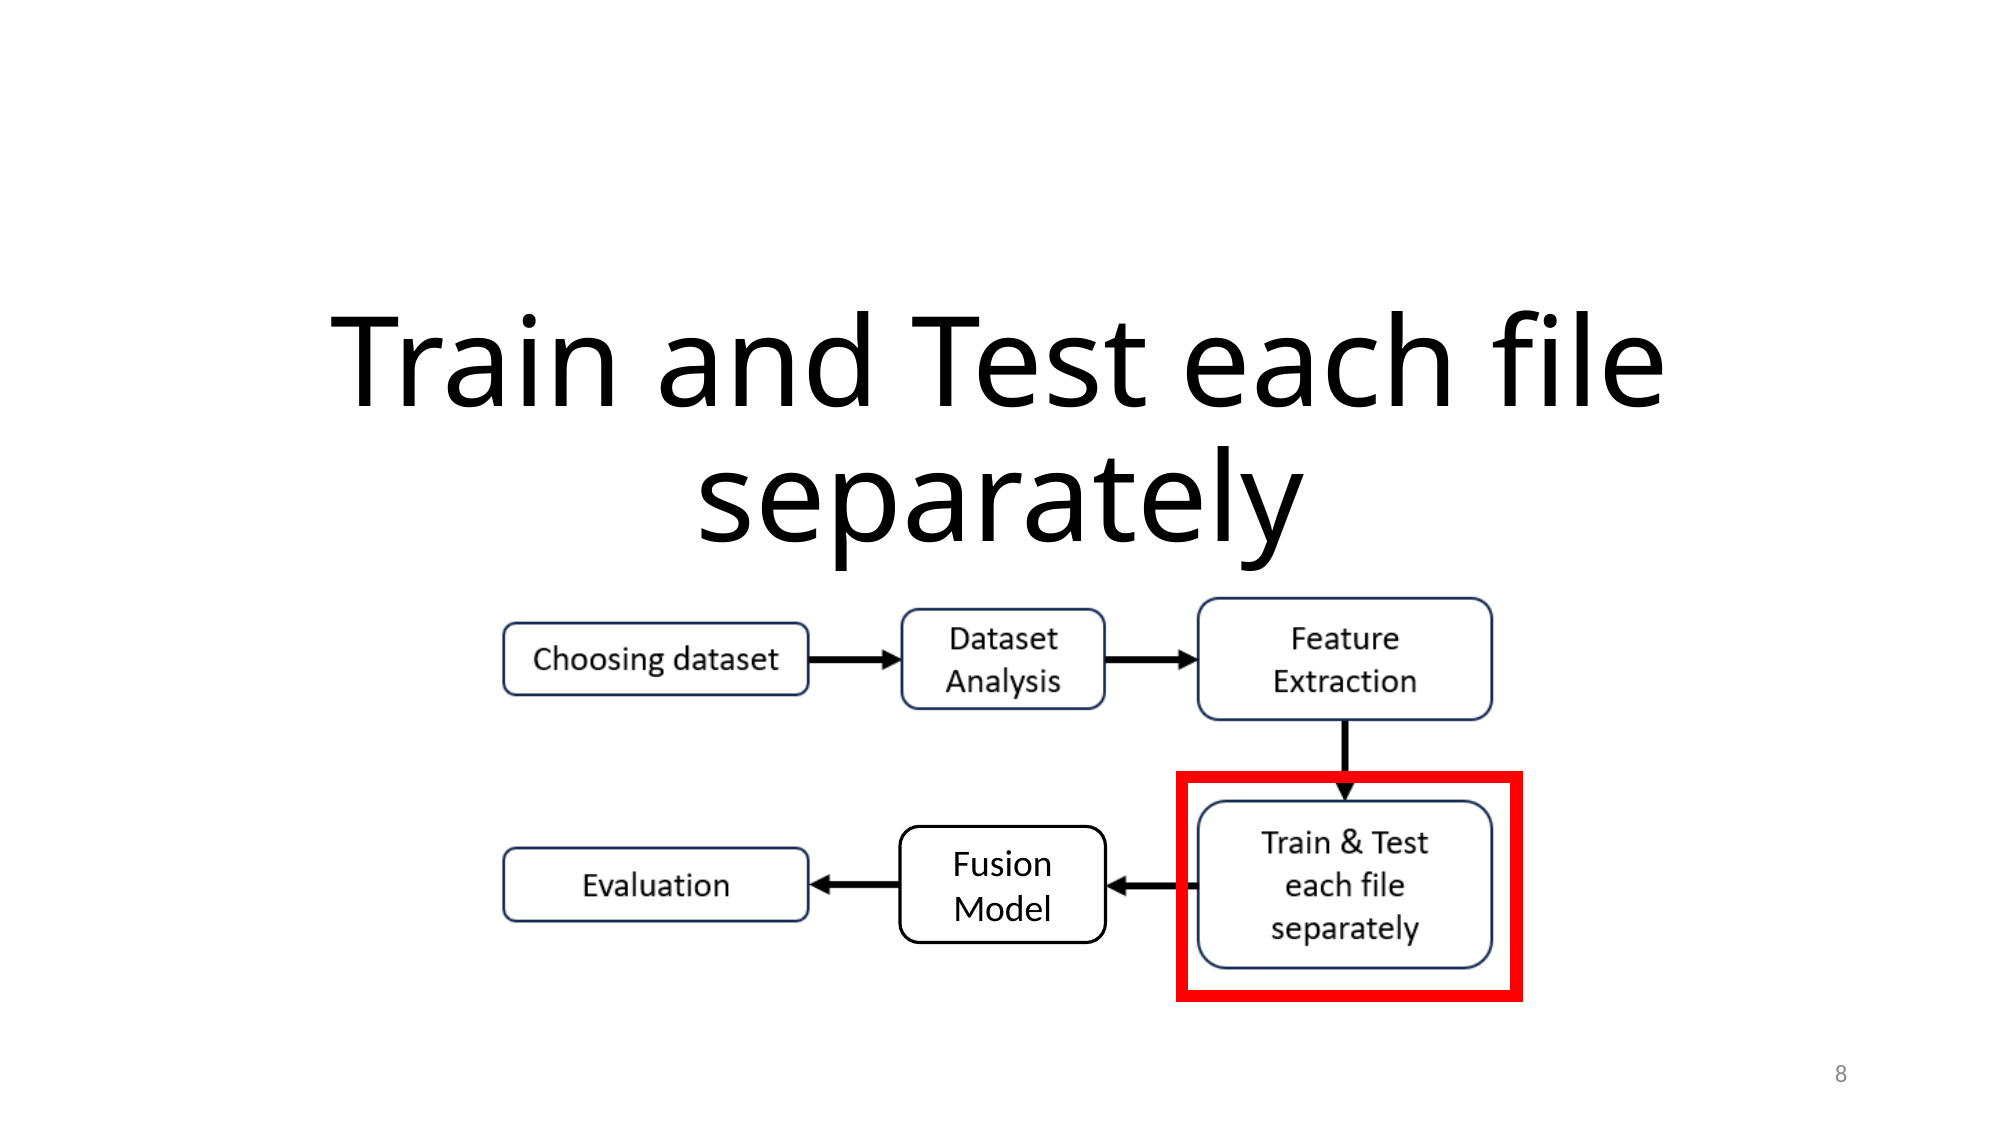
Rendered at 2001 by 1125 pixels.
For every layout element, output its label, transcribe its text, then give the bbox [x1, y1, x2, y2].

picture [497, 575, 1503, 982]
title Train and Test each file separately [249, 184, 1750, 576]
slide_number 8 [1412, 1042, 1863, 1103]
text_box [1181, 776, 1517, 997]
